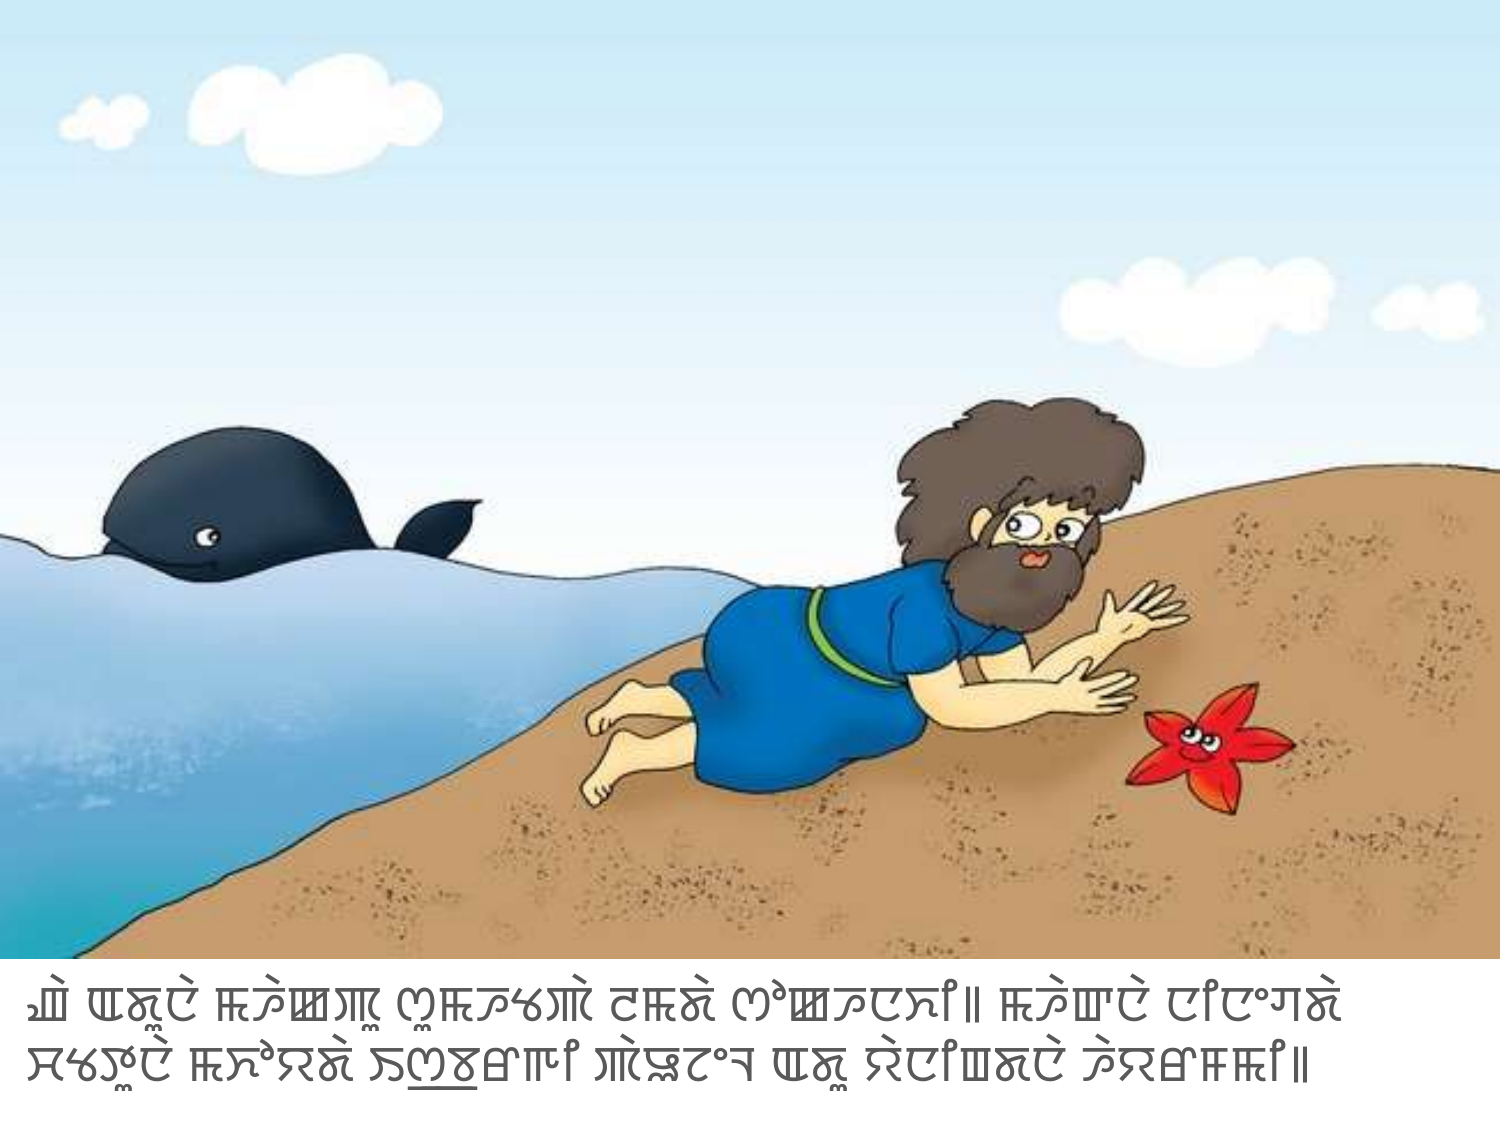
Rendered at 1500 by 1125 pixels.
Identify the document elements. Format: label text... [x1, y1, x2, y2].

text_box ꯉꯥ ꯑꯗꯨꯅꯥ ꯃꯍꯥꯀꯄꯨ ꯁꯨꯃꯍꯠꯄꯥ ꯂꯃꯗꯥ ꯁꯣꯀꯍꯅꯈꯤ꯫ ꯃꯍꯥꯛꯅꯥ ꯅꯤꯅꯦꯚꯗꯥ ꯆꯠꯇꯨꯅꯥ ꯃꯈꯣꯌꯗꯥ ꯏꯁ꯭ꯕꯔꯒꯤ ꯄꯥꯎꯖꯦꯜ ꯑꯗꯨ ꯌꯥꯅꯤꯡꯗꯅꯥ ꯍꯥꯌꯔꯝꯃꯤ꯫ [11, 966, 1498, 1099]
picture [0, 0, 1500, 959]
